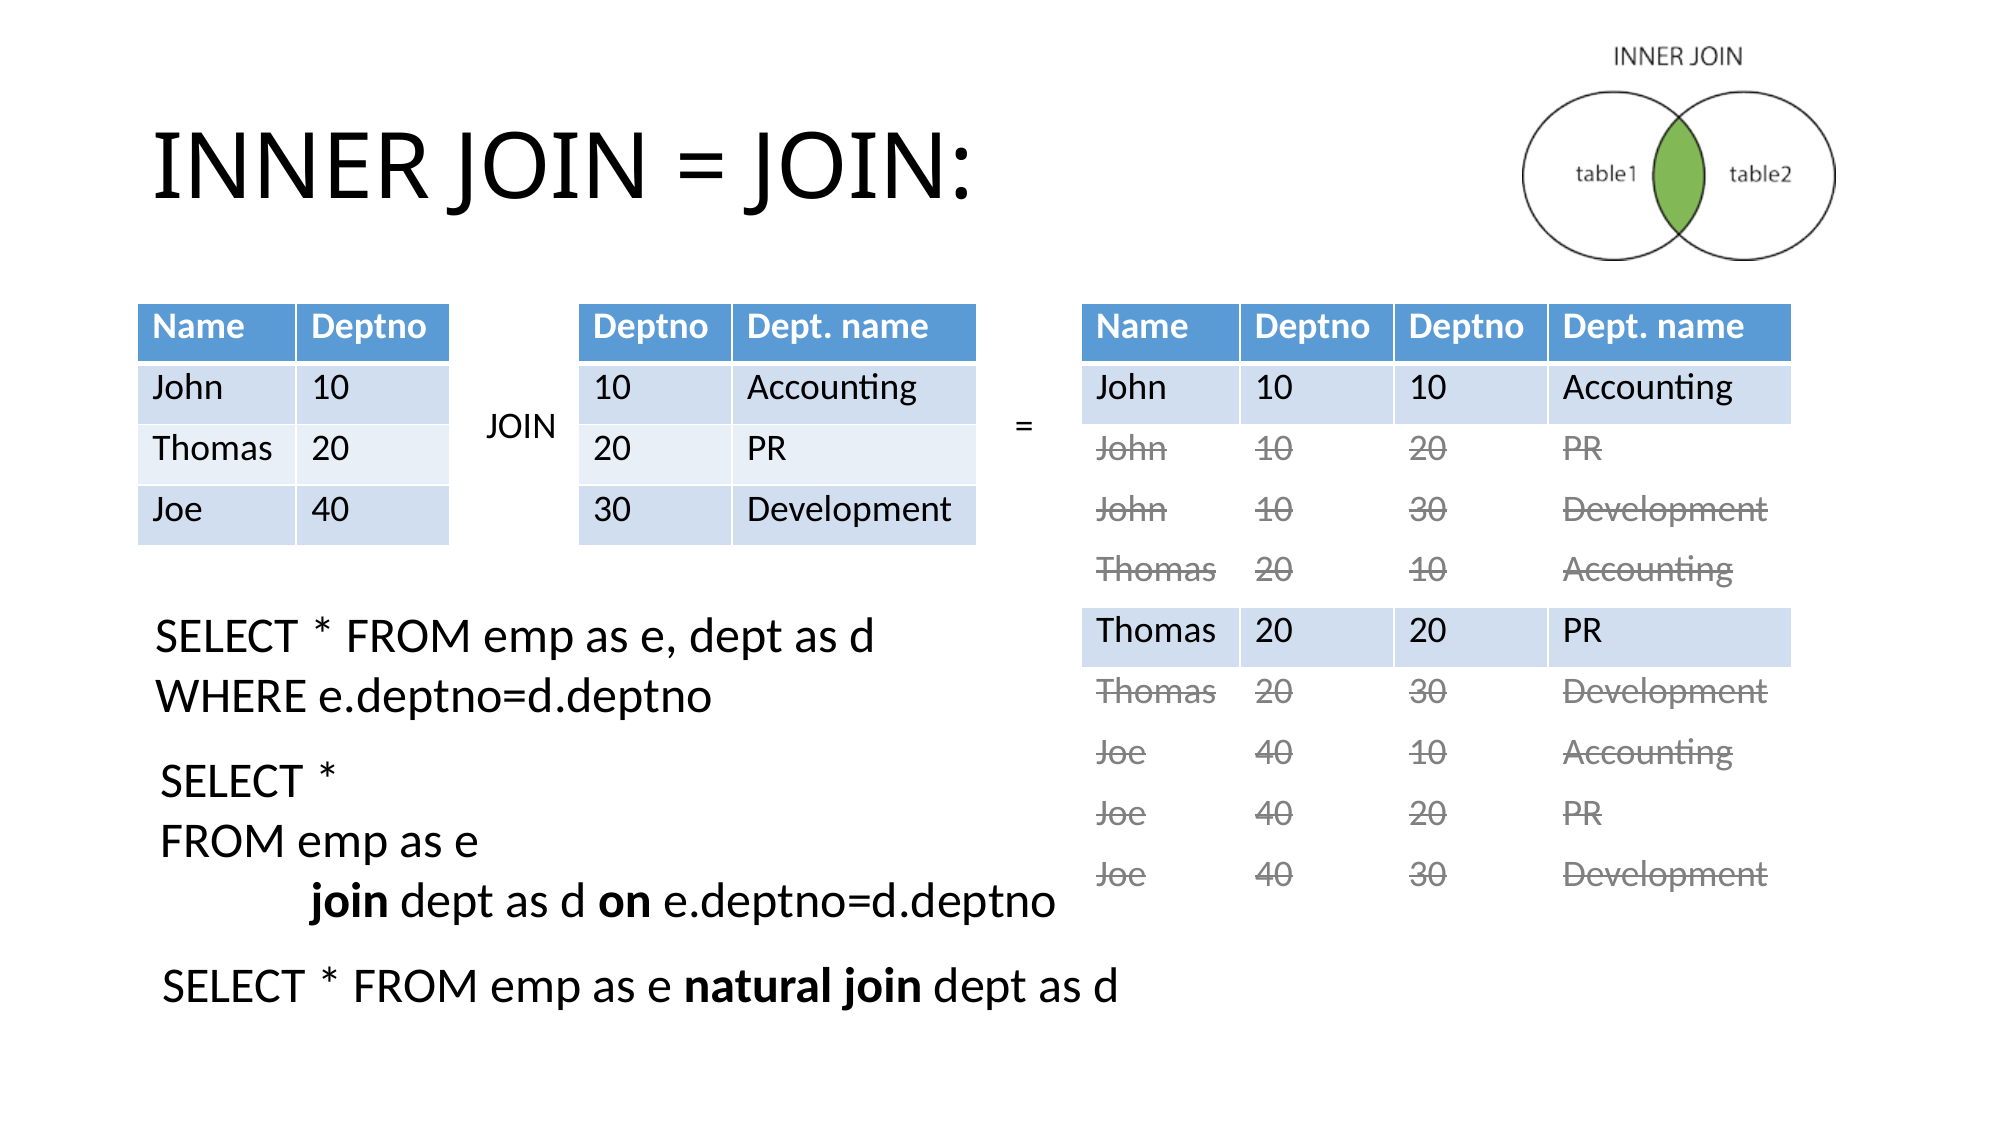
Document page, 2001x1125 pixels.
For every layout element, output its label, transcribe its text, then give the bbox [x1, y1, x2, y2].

table_cell Development [733, 486, 976, 545]
table_header Deptno [1241, 304, 1393, 361]
table_cell Thomas [1082, 608, 1239, 667]
text_box = [1000, 394, 1049, 454]
table_cell 10 [1395, 366, 1547, 424]
table_cell Development [1549, 851, 1791, 910]
table_cell Thomas [1082, 669, 1239, 728]
table_cell Joe [1082, 851, 1239, 910]
table_cell Thomas [1082, 547, 1239, 606]
table_cell 10 [579, 366, 731, 424]
text_box JOIN [471, 394, 572, 454]
text_box SELECT * FROM emp as e natural join dept as d [147, 945, 1135, 1020]
table_cell 40 [297, 486, 449, 545]
table_header Deptno [297, 304, 449, 361]
table_header Dept. name [733, 304, 976, 361]
table_cell Development [1549, 486, 1791, 545]
table_cell John [138, 366, 295, 424]
table_cell Accounting [1549, 366, 1791, 424]
table_cell Accounting [733, 366, 976, 424]
table_cell Development [1549, 669, 1791, 728]
table_cell 30 [1395, 486, 1547, 545]
text_box SELECT * FROM emp as e, dept as d WHERE e.deptno=d.deptno [140, 594, 891, 730]
table_cell 30 [1395, 669, 1547, 728]
table_cell 20 [297, 425, 449, 484]
table_cell PR [1549, 425, 1791, 484]
table_header Dept. name [1549, 304, 1791, 361]
table_cell 10 [1395, 729, 1547, 789]
text_box SELECT * FROM emp as e join dept as d on e.deptno=d.deptno [145, 739, 1073, 935]
table_header Name [138, 304, 295, 361]
table_cell 20 [1395, 790, 1547, 849]
table_cell 20 [579, 425, 731, 484]
table_cell 10 [1395, 547, 1547, 606]
table_cell 40 [1241, 729, 1393, 789]
table_cell PR [1549, 608, 1791, 667]
table_cell 40 [1241, 851, 1393, 910]
picture [1522, 34, 1836, 261]
table_cell Joe [138, 486, 295, 545]
table_cell 40 [1241, 790, 1393, 849]
table_header Name [1082, 304, 1239, 361]
table_cell 10 [1241, 486, 1393, 545]
table_cell Joe [1082, 729, 1239, 789]
table_cell 20 [1241, 669, 1393, 728]
table_cell PR [1549, 790, 1791, 849]
table_cell John [1082, 486, 1239, 545]
table_cell Joe [1082, 790, 1239, 849]
title INNER JOIN = JOIN: [137, 59, 1863, 278]
table_cell 20 [1241, 547, 1393, 606]
table_cell 20 [1395, 425, 1547, 484]
table_header Deptno [579, 304, 731, 361]
table_cell Thomas [138, 425, 295, 484]
table_cell PR [733, 425, 976, 484]
table_cell 20 [1241, 608, 1393, 667]
table_cell John [1082, 366, 1239, 424]
table_cell 30 [579, 486, 731, 545]
table_cell John [1082, 425, 1239, 484]
table_cell 10 [297, 366, 449, 424]
table_cell 20 [1395, 608, 1547, 667]
table_cell Accounting [1549, 729, 1791, 789]
table_cell 30 [1395, 851, 1547, 910]
table_cell Accounting [1549, 547, 1791, 606]
table_cell 10 [1241, 366, 1393, 424]
table_header Deptno [1395, 304, 1547, 361]
table_cell 10 [1241, 425, 1393, 484]
